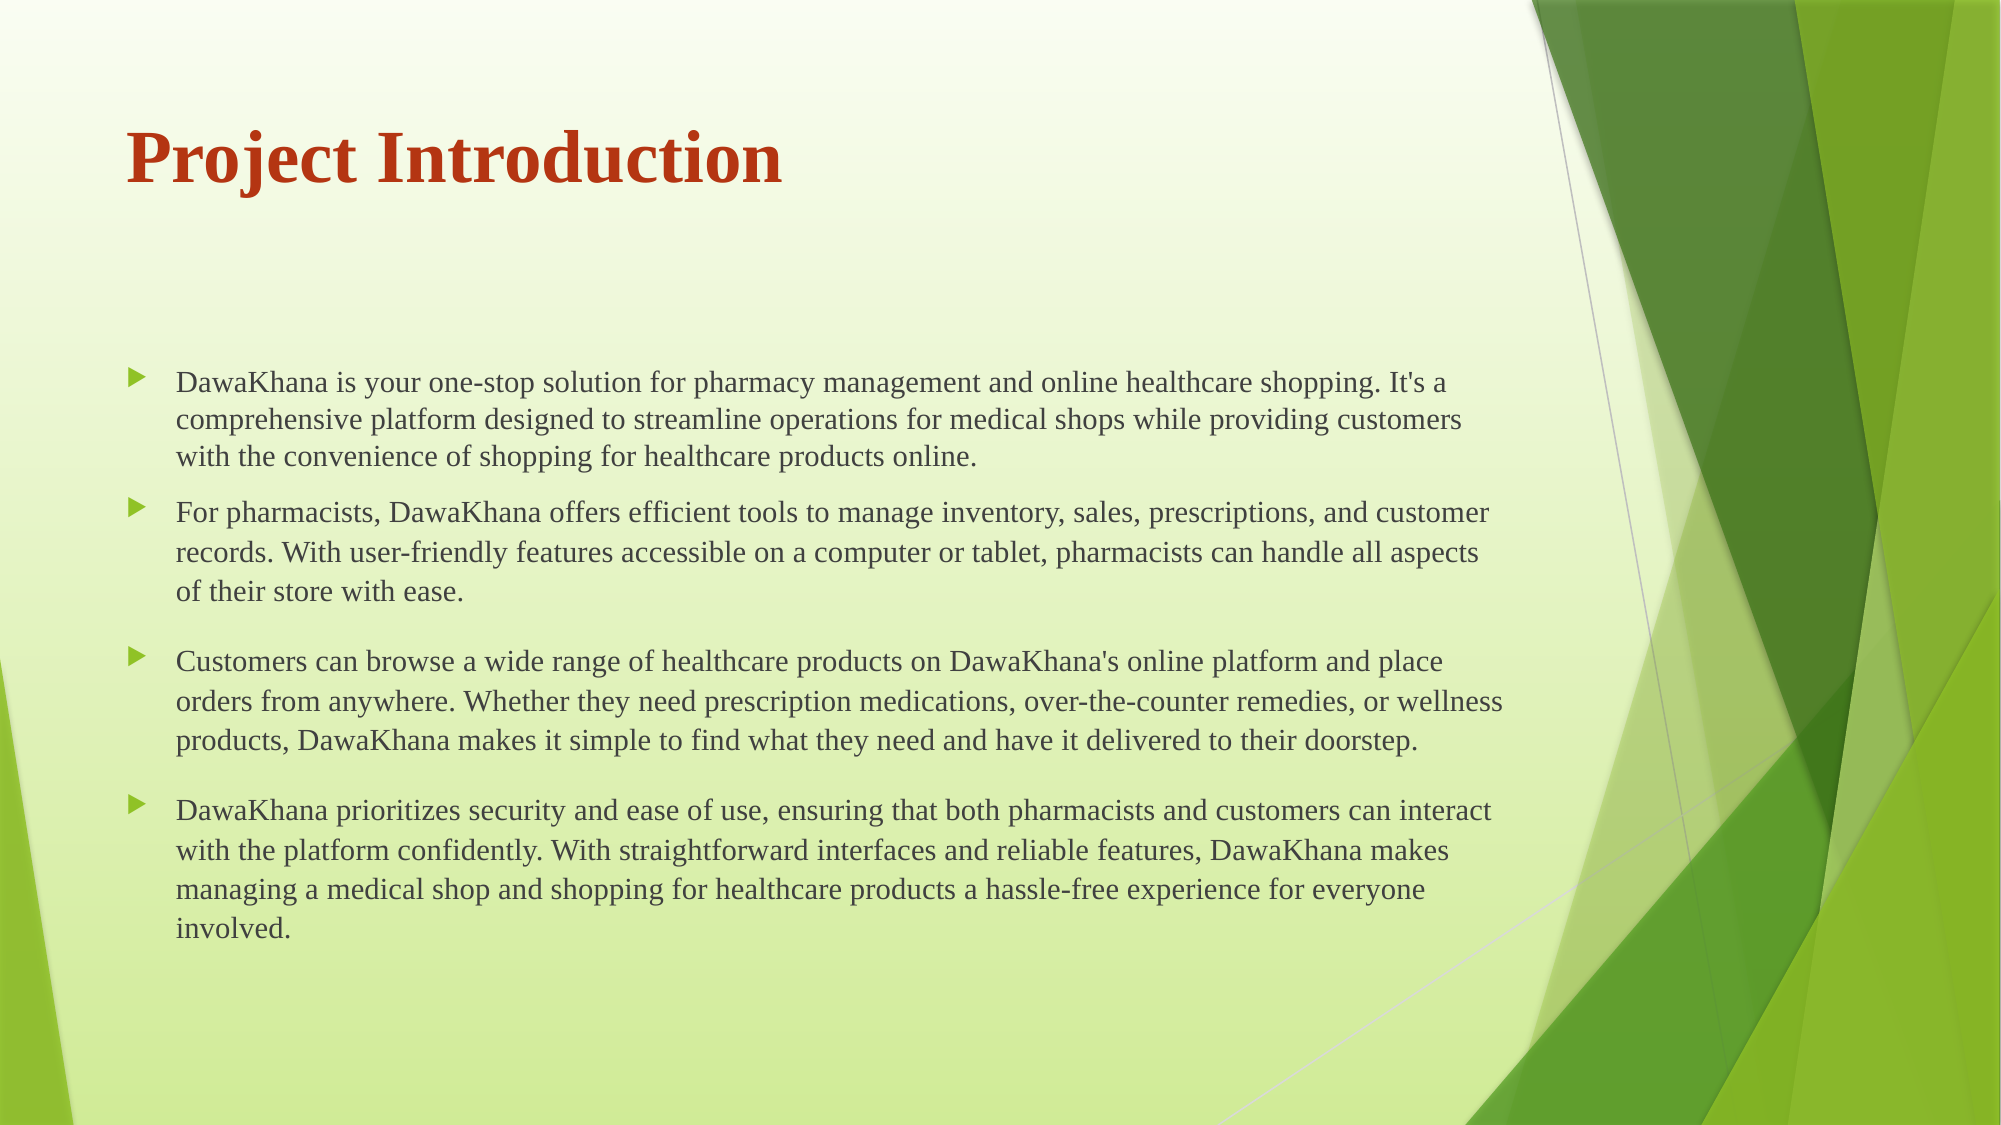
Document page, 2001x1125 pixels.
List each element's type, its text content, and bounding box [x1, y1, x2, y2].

list DawaKhana is your one-stop solution for pharmacy management and online healthcare shopping. It's a comprehensive platform designed to streamline operations for medical shops while providing customers with the convenience of shopping for healthcare products online. For pharmacists, DawaKhana offers efficient tools to manage inventory, sales, prescriptions, and customer records. With user-friendly features accessible on a computer or tablet, pharmacists can handle all aspects of their store with ease. Customers can browse a wide range of healthcare products on DawaKhana's online platform and place orders from anywhere. Whether they need prescription medications, over-the-counter remedies, or wellness products, DawaKhana makes it simple to find what they need and have it delivered to their doorstep. DawaKhana prioritizes security and ease of use, ensuring that both pharmacists and customers can interact with the platform confidently. With straightforward interfaces and reliable features, DawaKhana makes managing a medical shop and shopping for healthcare products a hassle-free experience for everyone involved. [111, 354, 1522, 992]
title Project Introduction [111, 99, 1522, 317]
